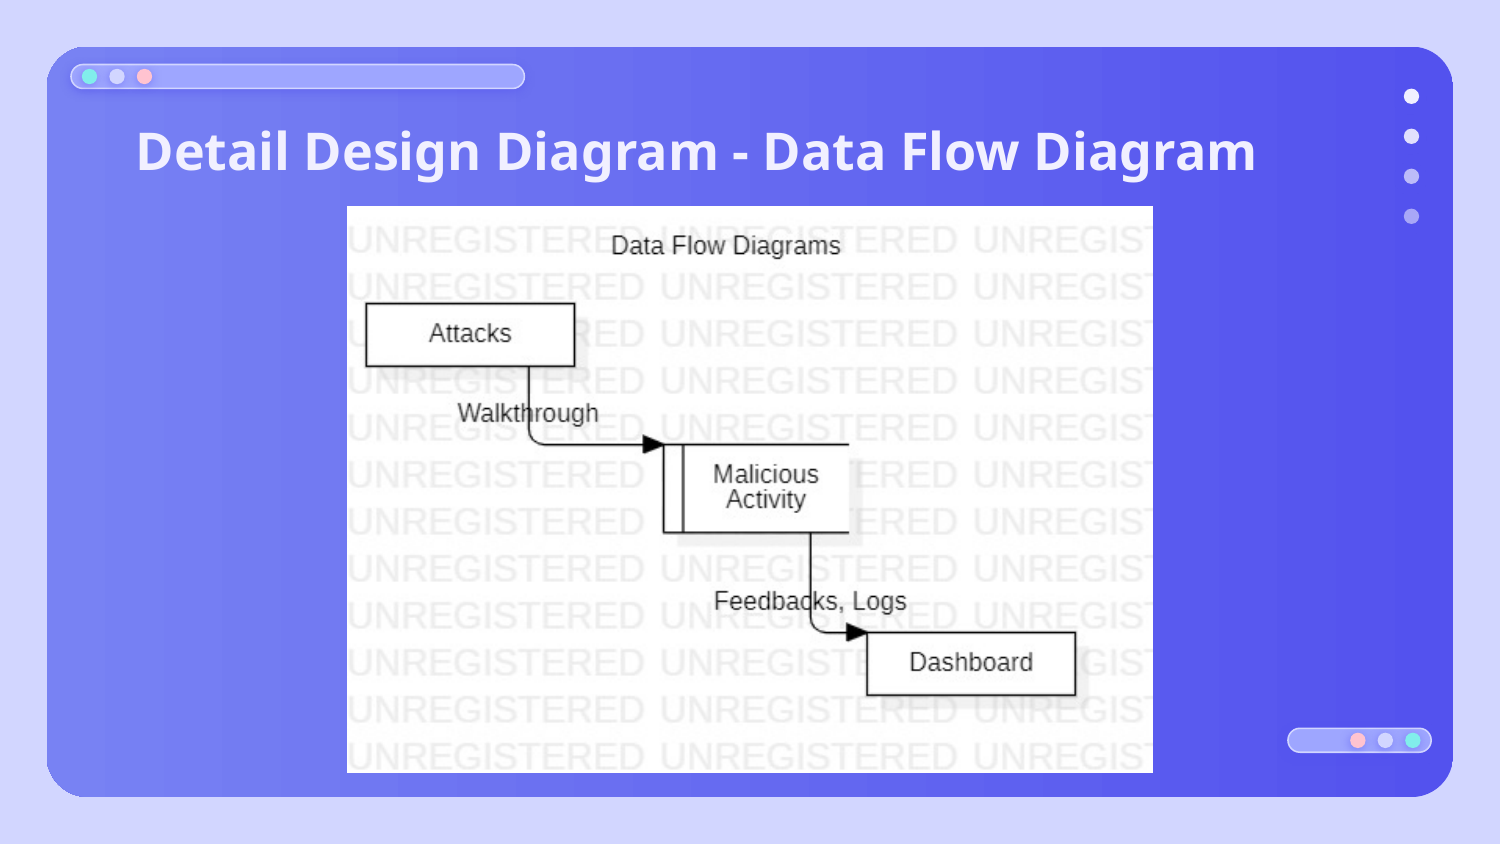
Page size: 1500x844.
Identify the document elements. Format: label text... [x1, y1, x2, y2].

picture [347, 206, 1153, 773]
title Detail Design Diagram - Data Flow Diagram [120, 102, 1380, 215]
